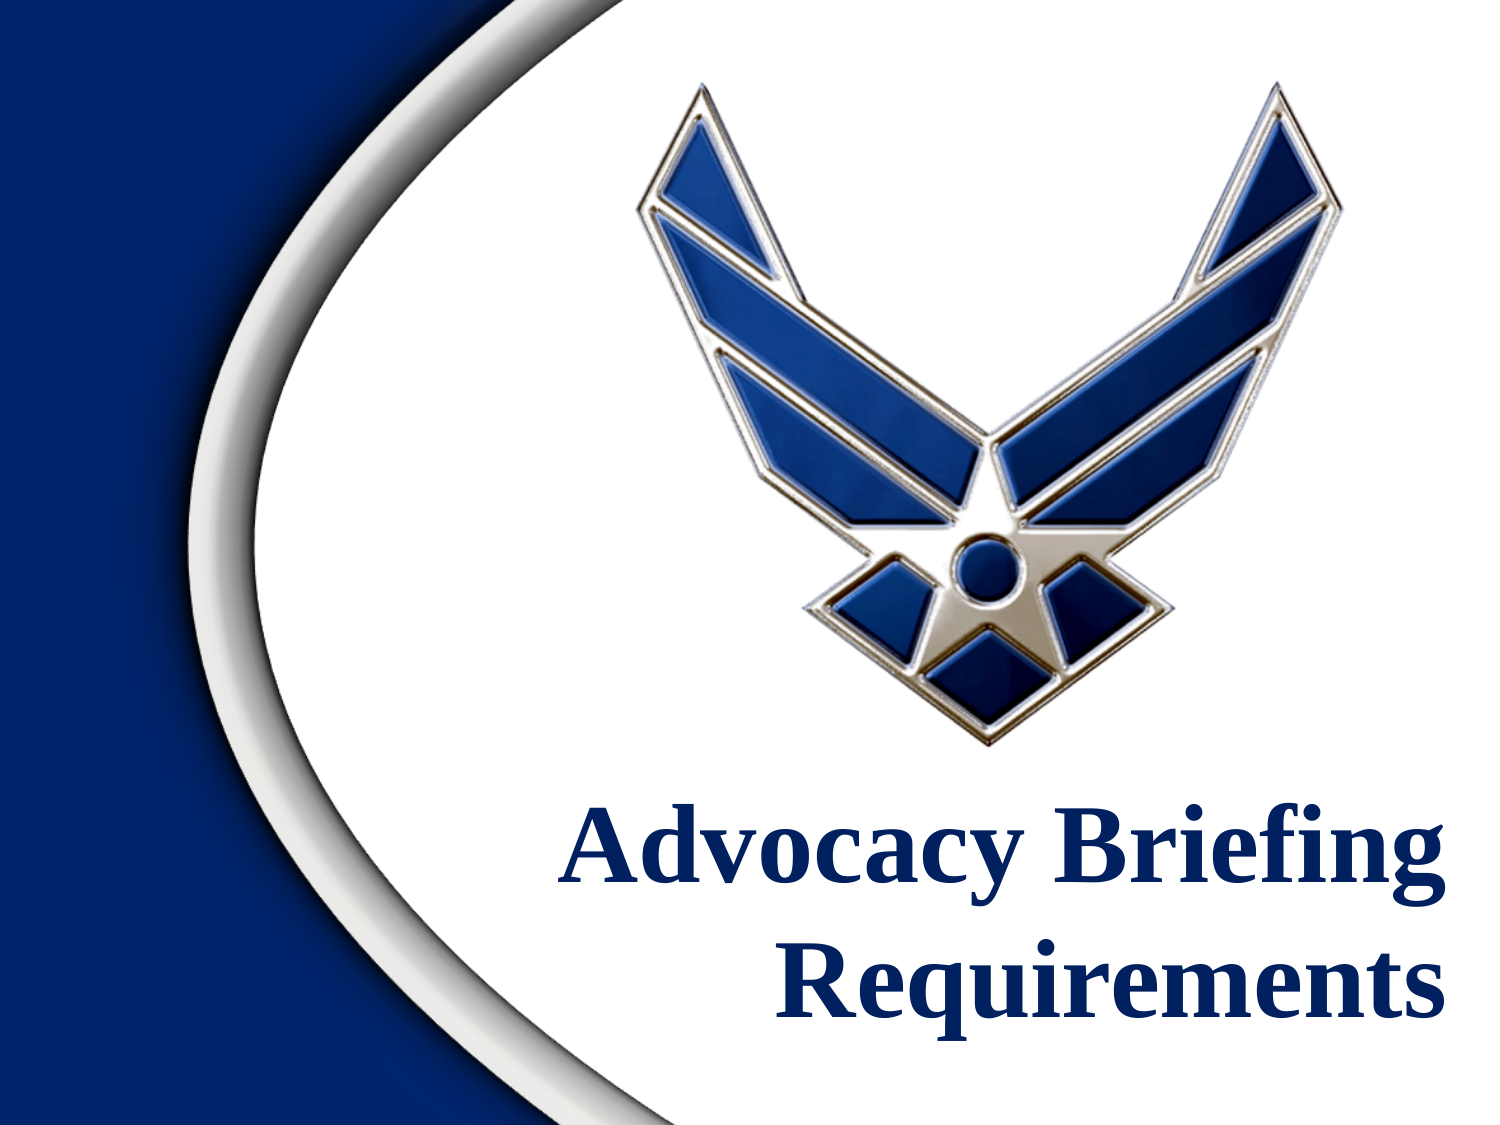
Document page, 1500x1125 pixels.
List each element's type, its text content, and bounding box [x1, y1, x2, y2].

subtitle [487, 1047, 1438, 1125]
text_box Advocacy Briefing Requirements [412, 762, 1463, 1047]
picture [0, 0, 1500, 1125]
